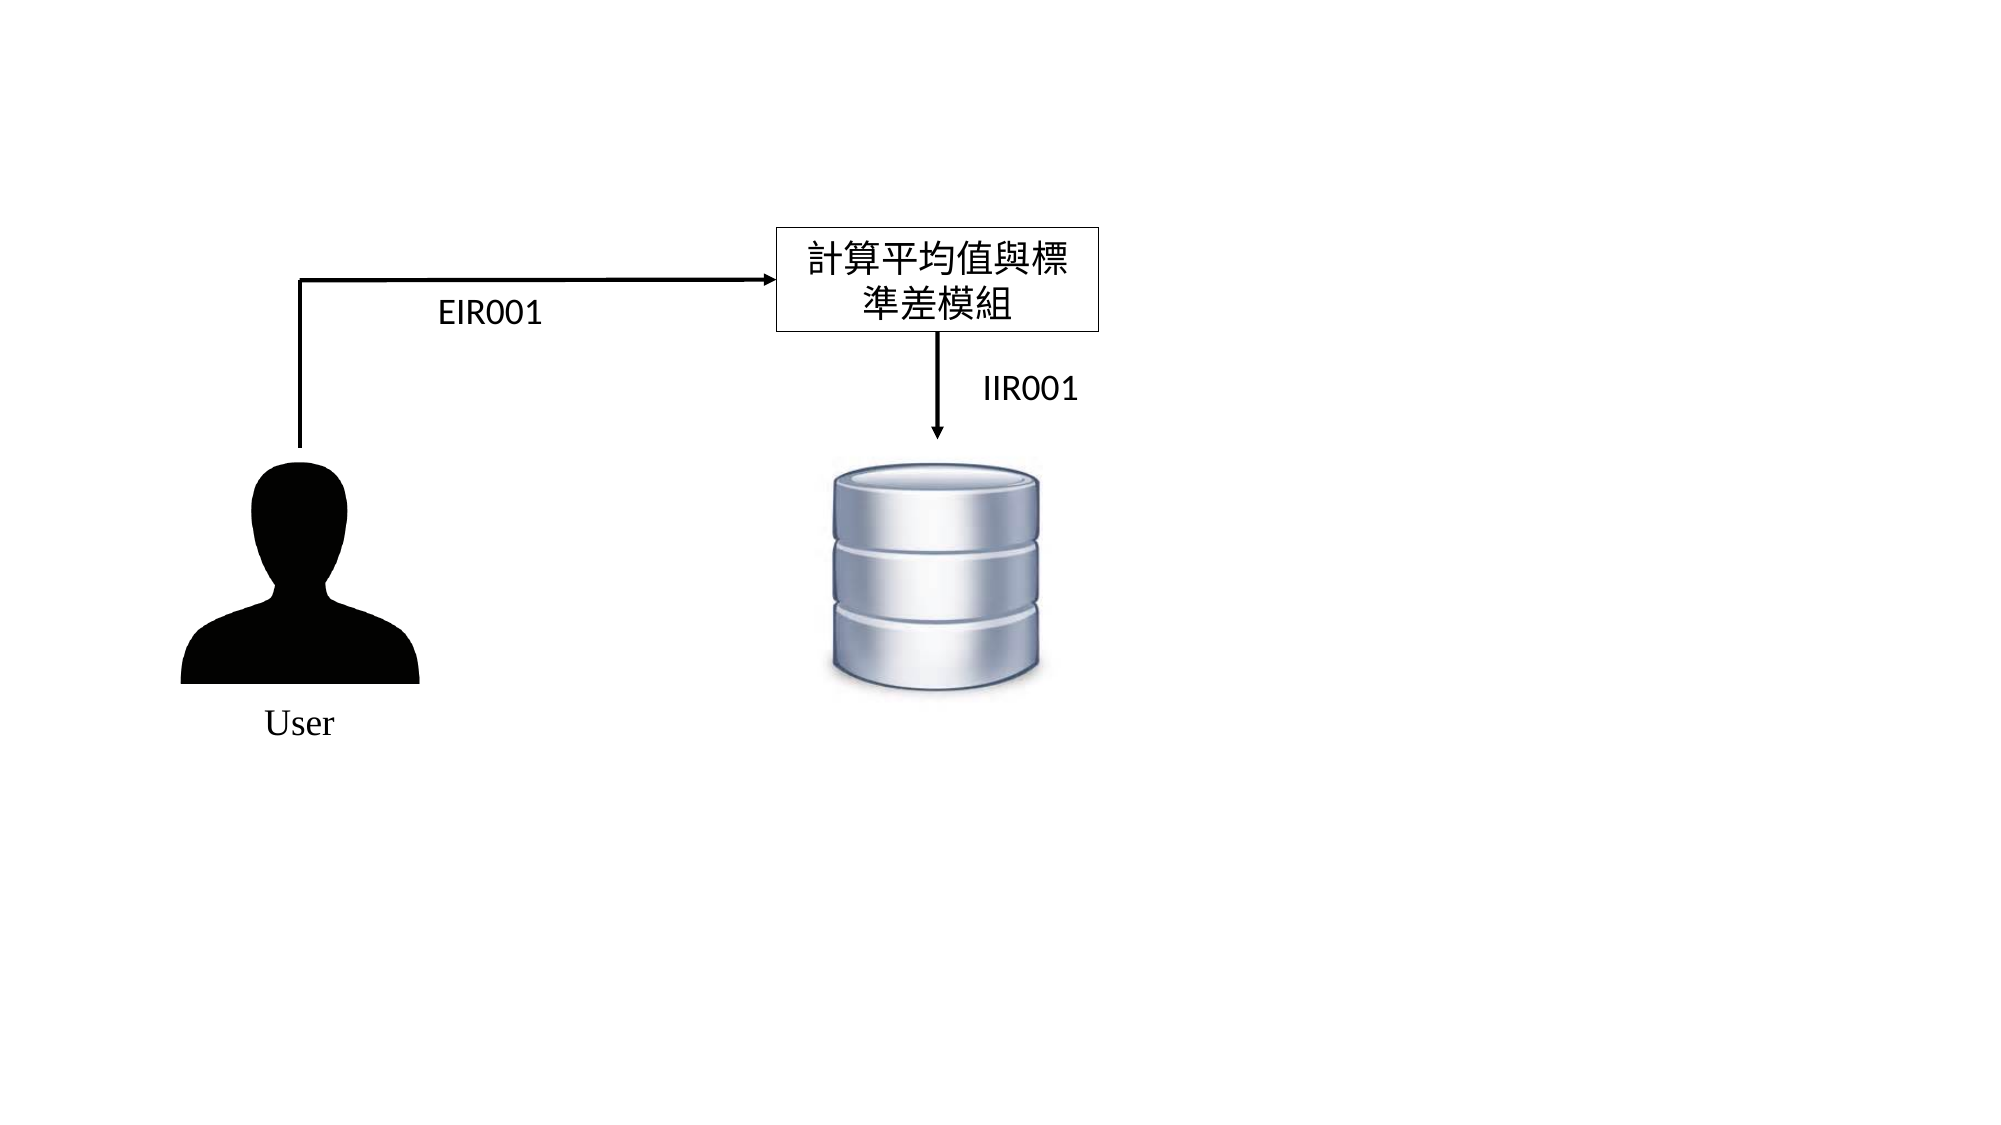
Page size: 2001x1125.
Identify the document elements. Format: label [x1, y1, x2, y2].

text_box [151, 227, 1148, 752]
